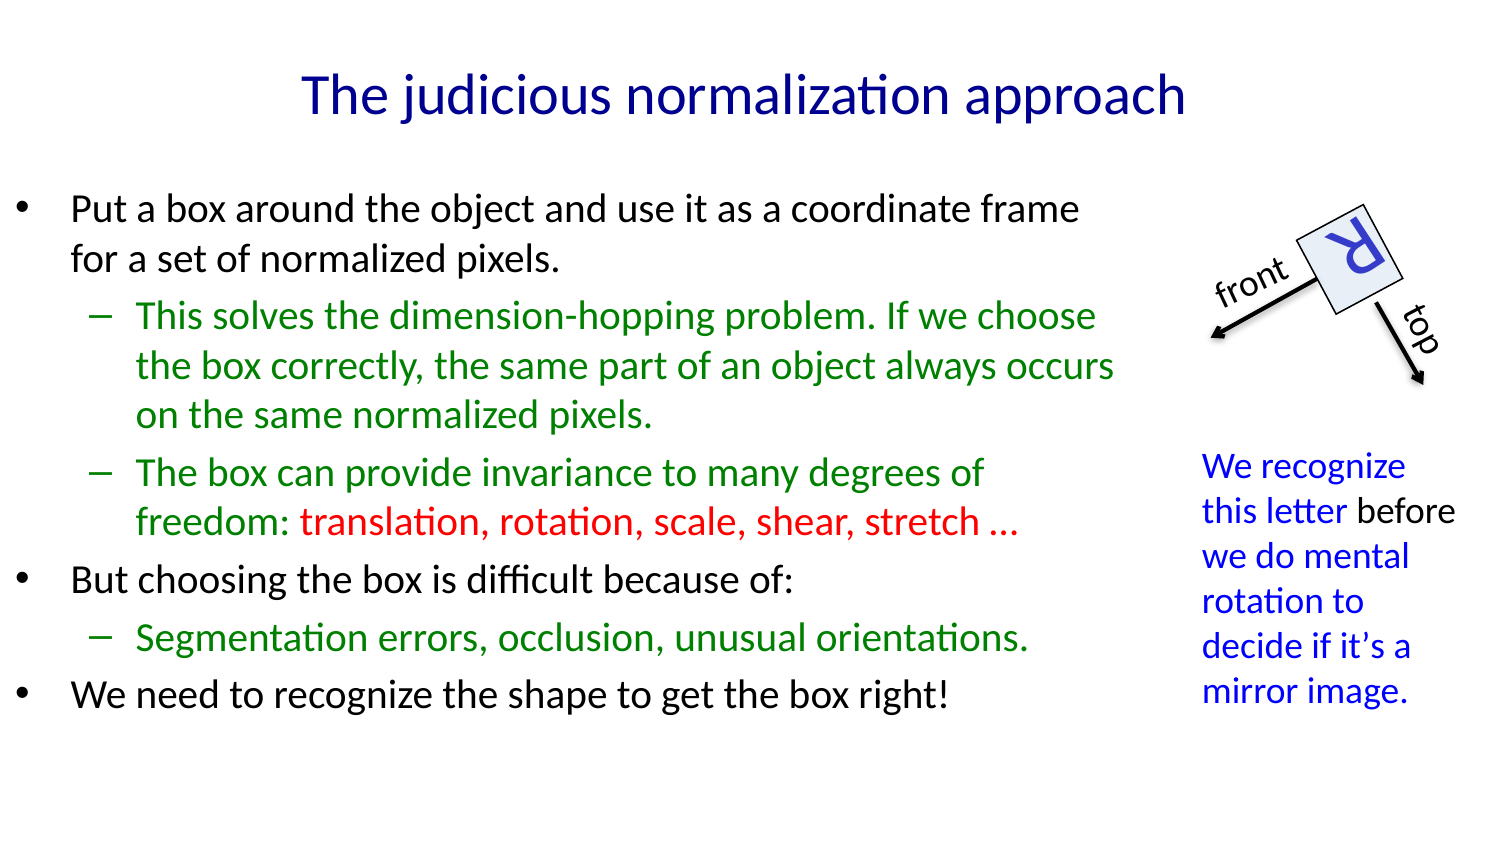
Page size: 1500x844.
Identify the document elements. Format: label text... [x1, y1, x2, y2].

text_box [1210, 278, 1318, 338]
text_box top [1392, 278, 1495, 422]
text_box R [1308, 185, 1424, 346]
text_box front [1189, 219, 1333, 308]
title The judicious normalization approach [17, 21, 1471, 162]
list Put a box around the object and use it as a coordinate frame for a set of normalized pixels. This solves the dimension-hopping problem. If we choose the box correctly, the same part of an object always occurs on the same normalized pixels. The box can provide invariance to many degrees of freedom: translation, rotation, scale, shear, stretch … But choosing the box is difficult because of: Segmentation errors, occlusion, unusual orientations. We need to recognize the shape to get the box right! [0, 173, 1152, 731]
text_box [1313, 204, 1403, 315]
text_box We recognize this letter before we do mental rotation to decide if it’s a mirror image. [1187, 433, 1483, 719]
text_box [1375, 302, 1424, 386]
